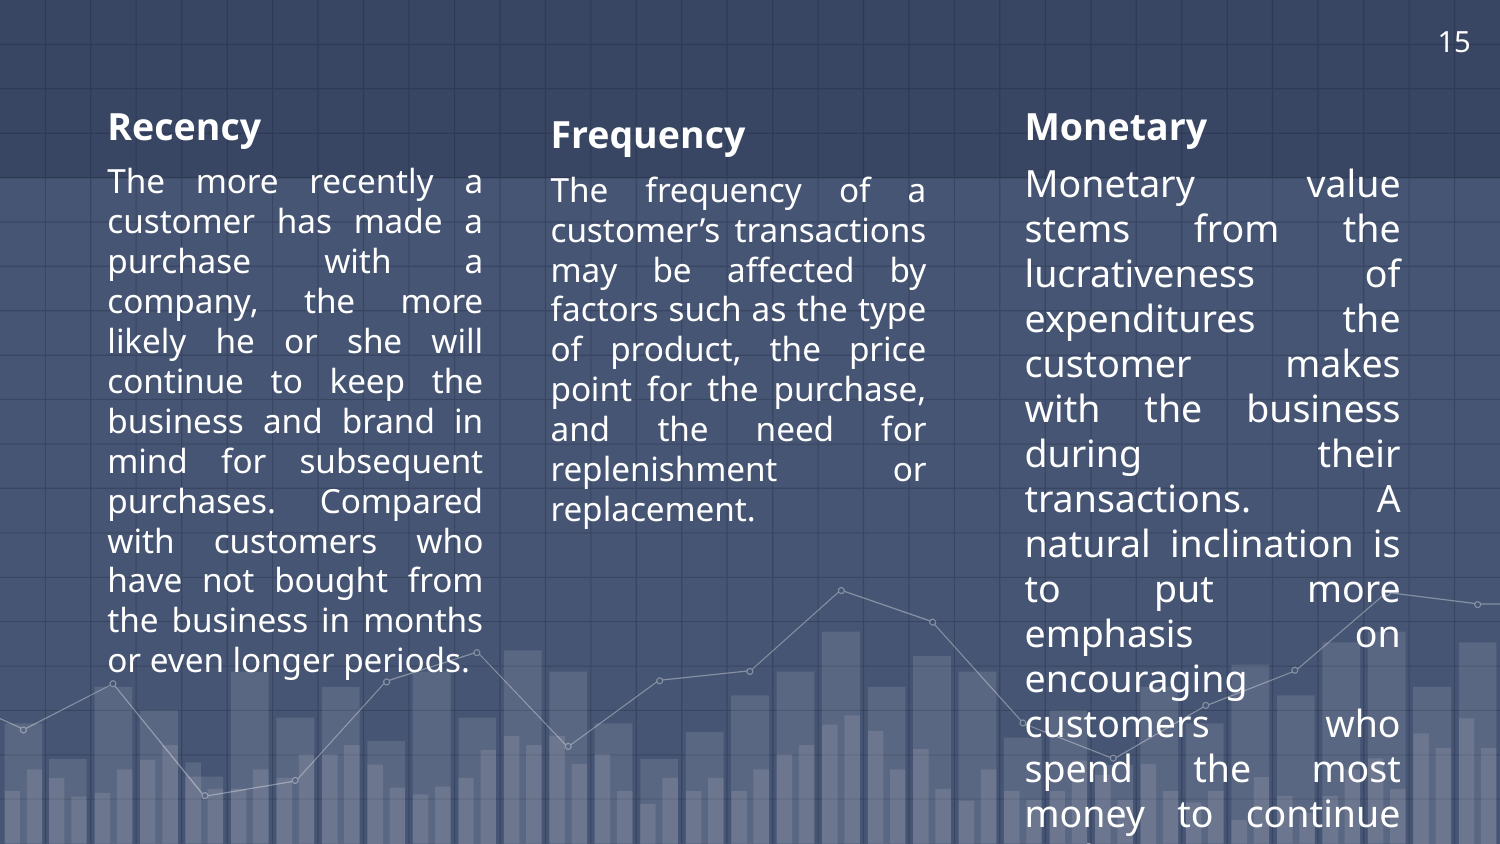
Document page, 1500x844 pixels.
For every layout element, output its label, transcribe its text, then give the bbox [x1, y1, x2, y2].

slide_number ‹#› [1408, 0, 1500, 88]
list Monetary Monetary value stems from the lucrativeness of expenditures the customer makes with the business during their transactions. A natural inclination is to put more emphasis on encouraging customers who spend the most money to continue to do so. [1009, 87, 1416, 671]
list Recency The more recently a customer has made a purchase with a company, the more likely he or she will continue to keep the business and brand in mind for subsequent purchases. Compared with customers who have not bought from the business in months or even longer periods. [92, 87, 499, 682]
list Frequency The frequency of a customer’s transactions may be affected by factors such as the type of product, the price point for the purchase, and the need for replenishment or replacement. [535, 96, 942, 674]
